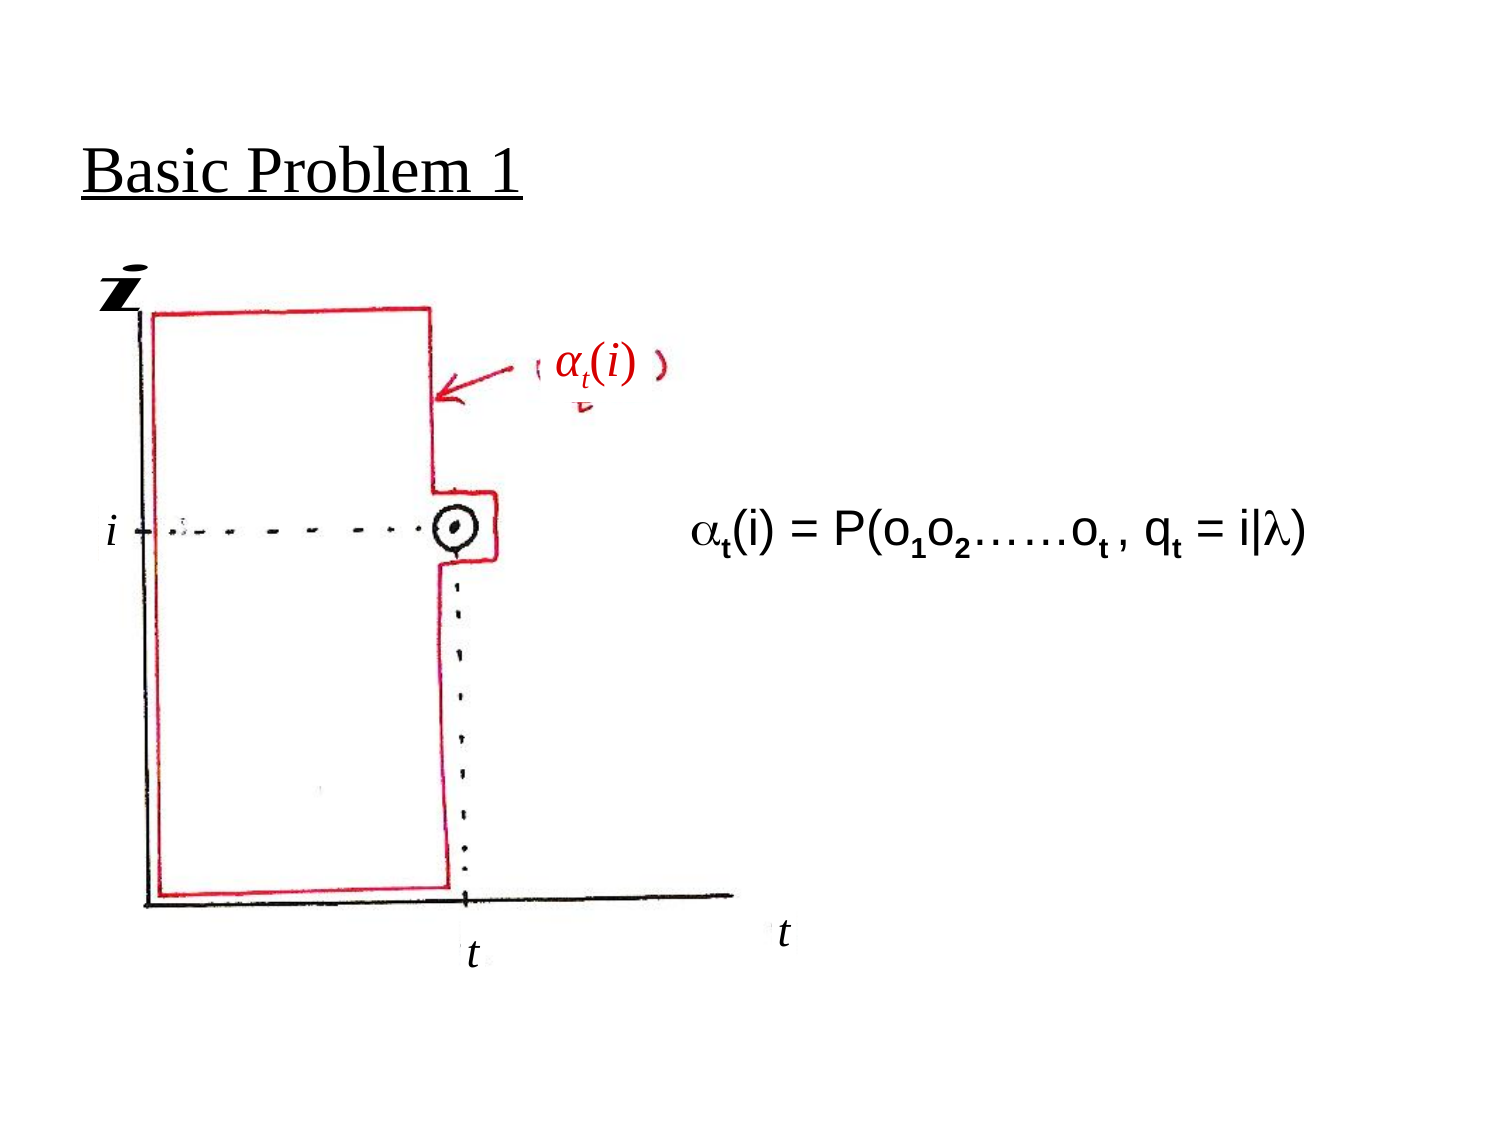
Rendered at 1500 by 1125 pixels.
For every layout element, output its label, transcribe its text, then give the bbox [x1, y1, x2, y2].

text_box t(i) = P(o1o2……ot , qt = i|) [817, 488, 1323, 572]
text_box Basic Problem 1 [66, 118, 539, 213]
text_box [76, 290, 814, 988]
